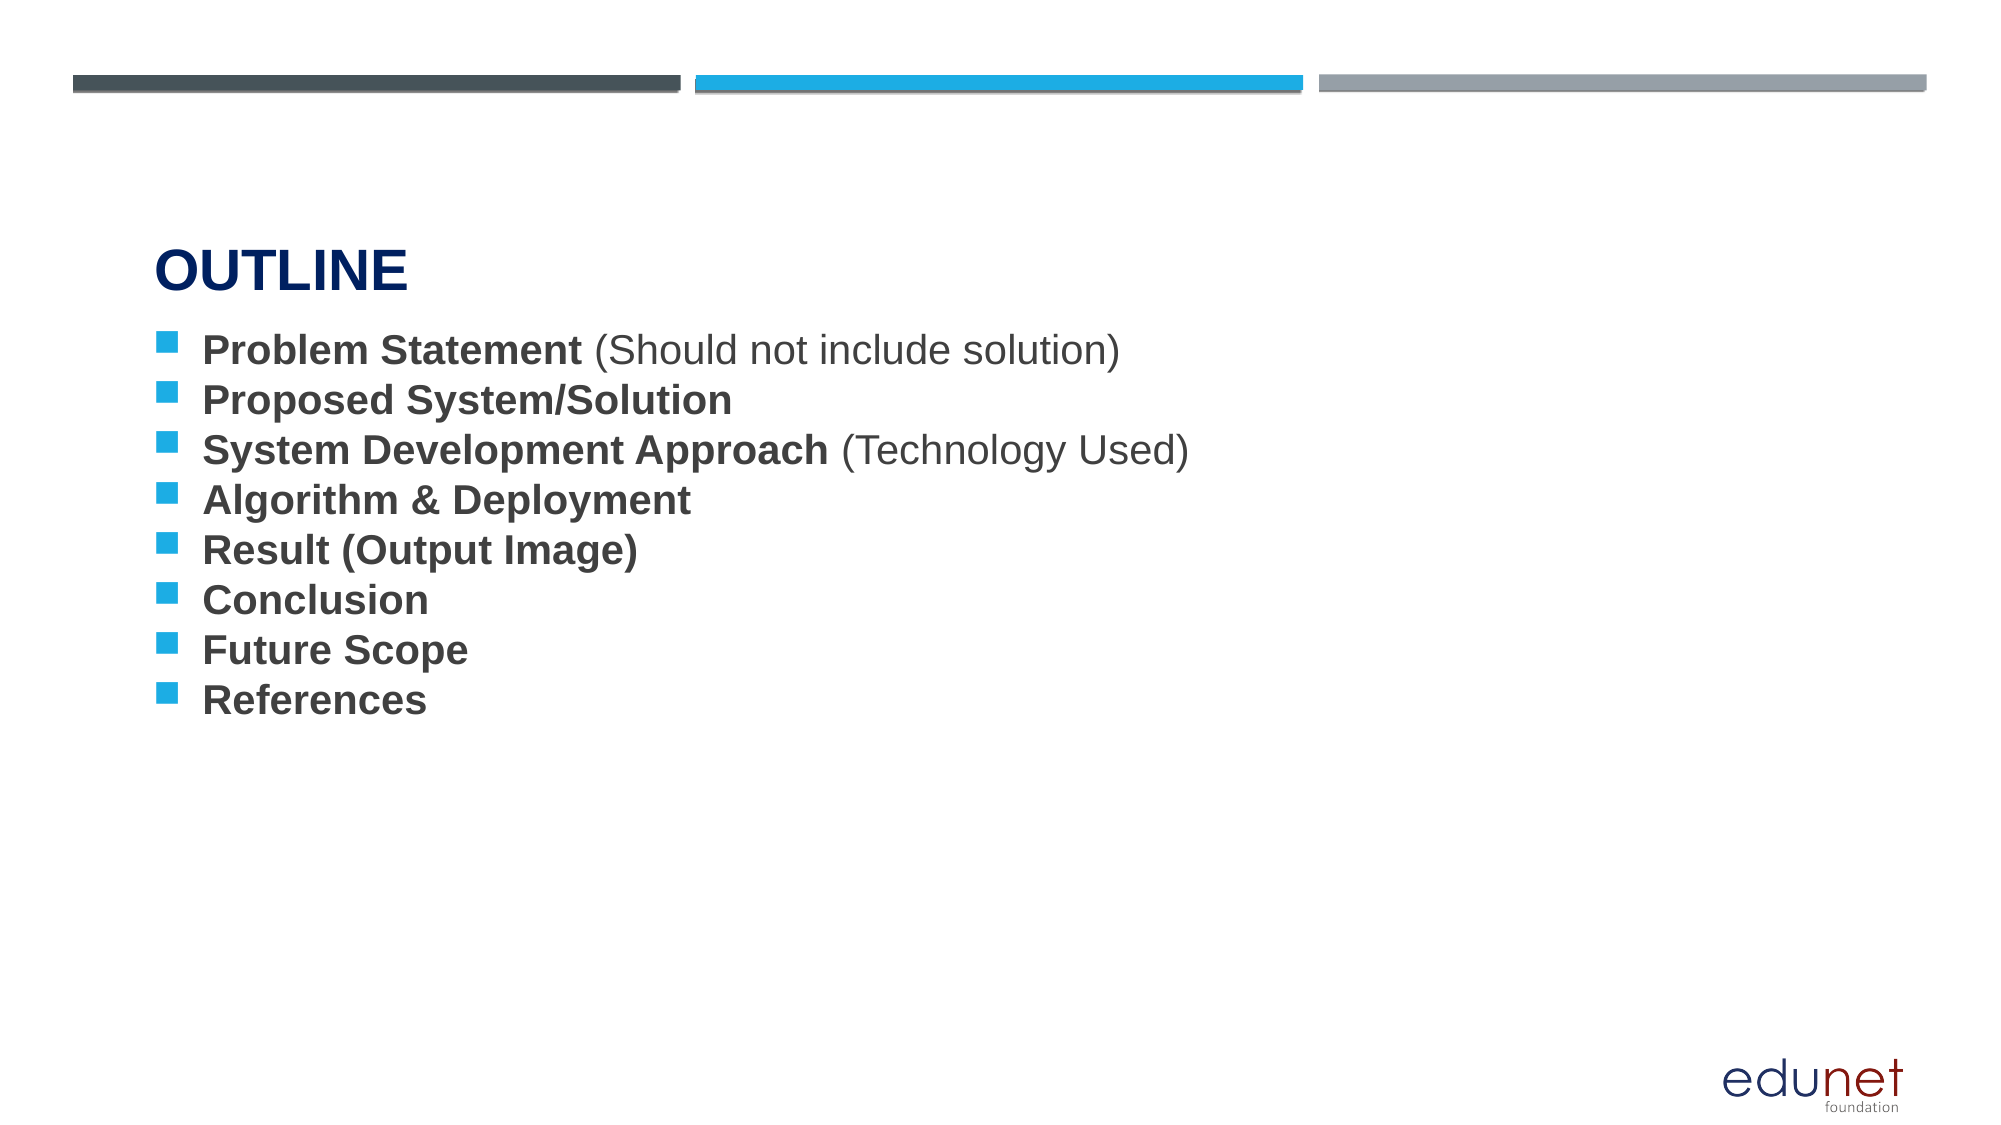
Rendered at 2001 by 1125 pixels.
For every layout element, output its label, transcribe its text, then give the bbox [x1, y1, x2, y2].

text_box OUTLINE [139, 91, 1865, 265]
text_box Problem Statement (Should not include solution) Proposed System/Solution System Development Approach (Technology Used) Algorithm & Deployment Result (Output Image) Conclusion Future Scope References [137, 265, 1945, 1125]
